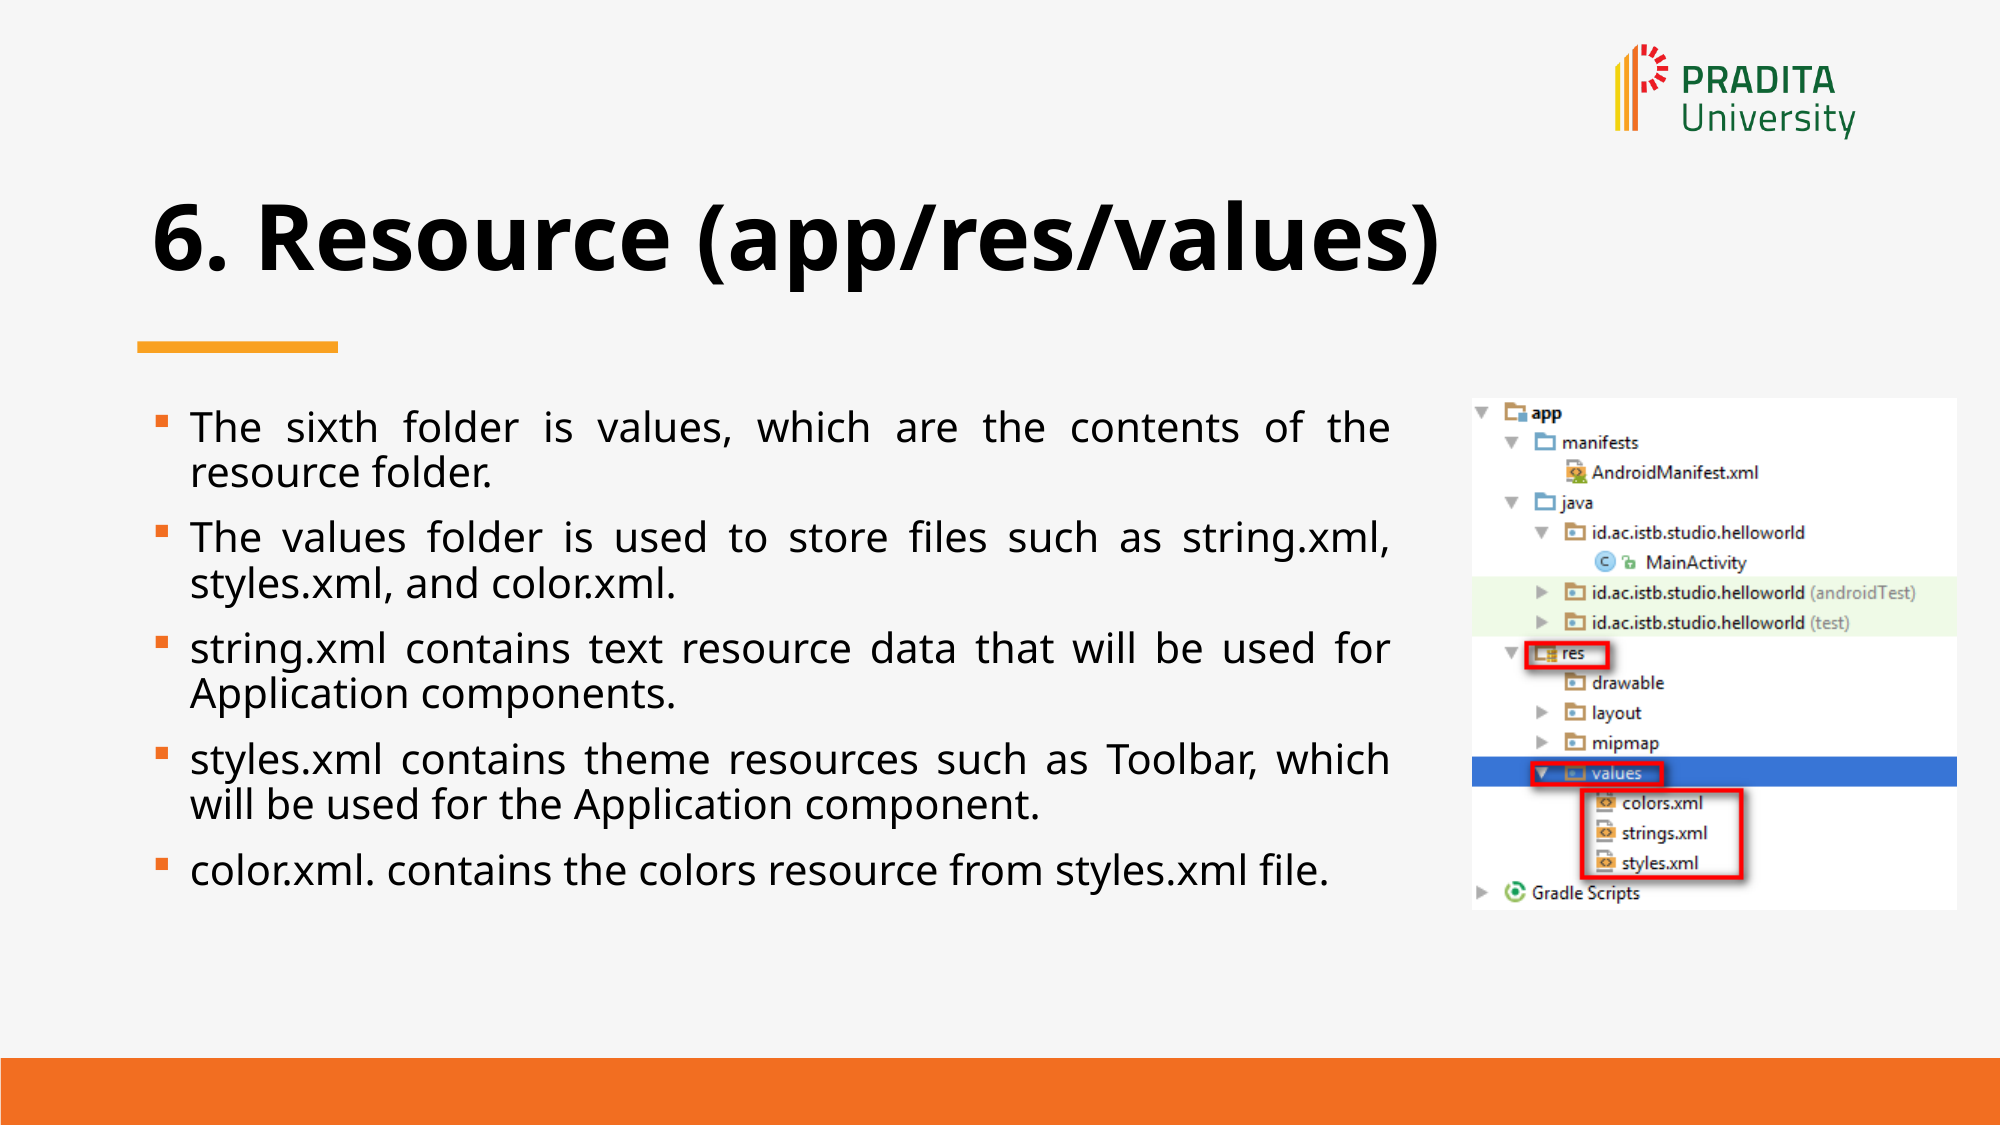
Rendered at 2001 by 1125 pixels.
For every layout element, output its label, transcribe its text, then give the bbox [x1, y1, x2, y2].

title 6. Resource (app/res/values) [137, 178, 1863, 305]
picture [1472, 398, 1958, 911]
list The sixth folder is values, which are the contents of the resource folder. The values folder is used to store files such as string.xml, styles.xml, and color.xml. string.xml contains text resource data that will be used for Application components. styles.xml contains theme resources such as Toolbar, which will be used for the Application component. color.xml. contains the colors resource from styles.xml file. [137, 398, 1407, 1014]
picture [1607, 36, 1863, 147]
picture [0, 1058, 2000, 1125]
